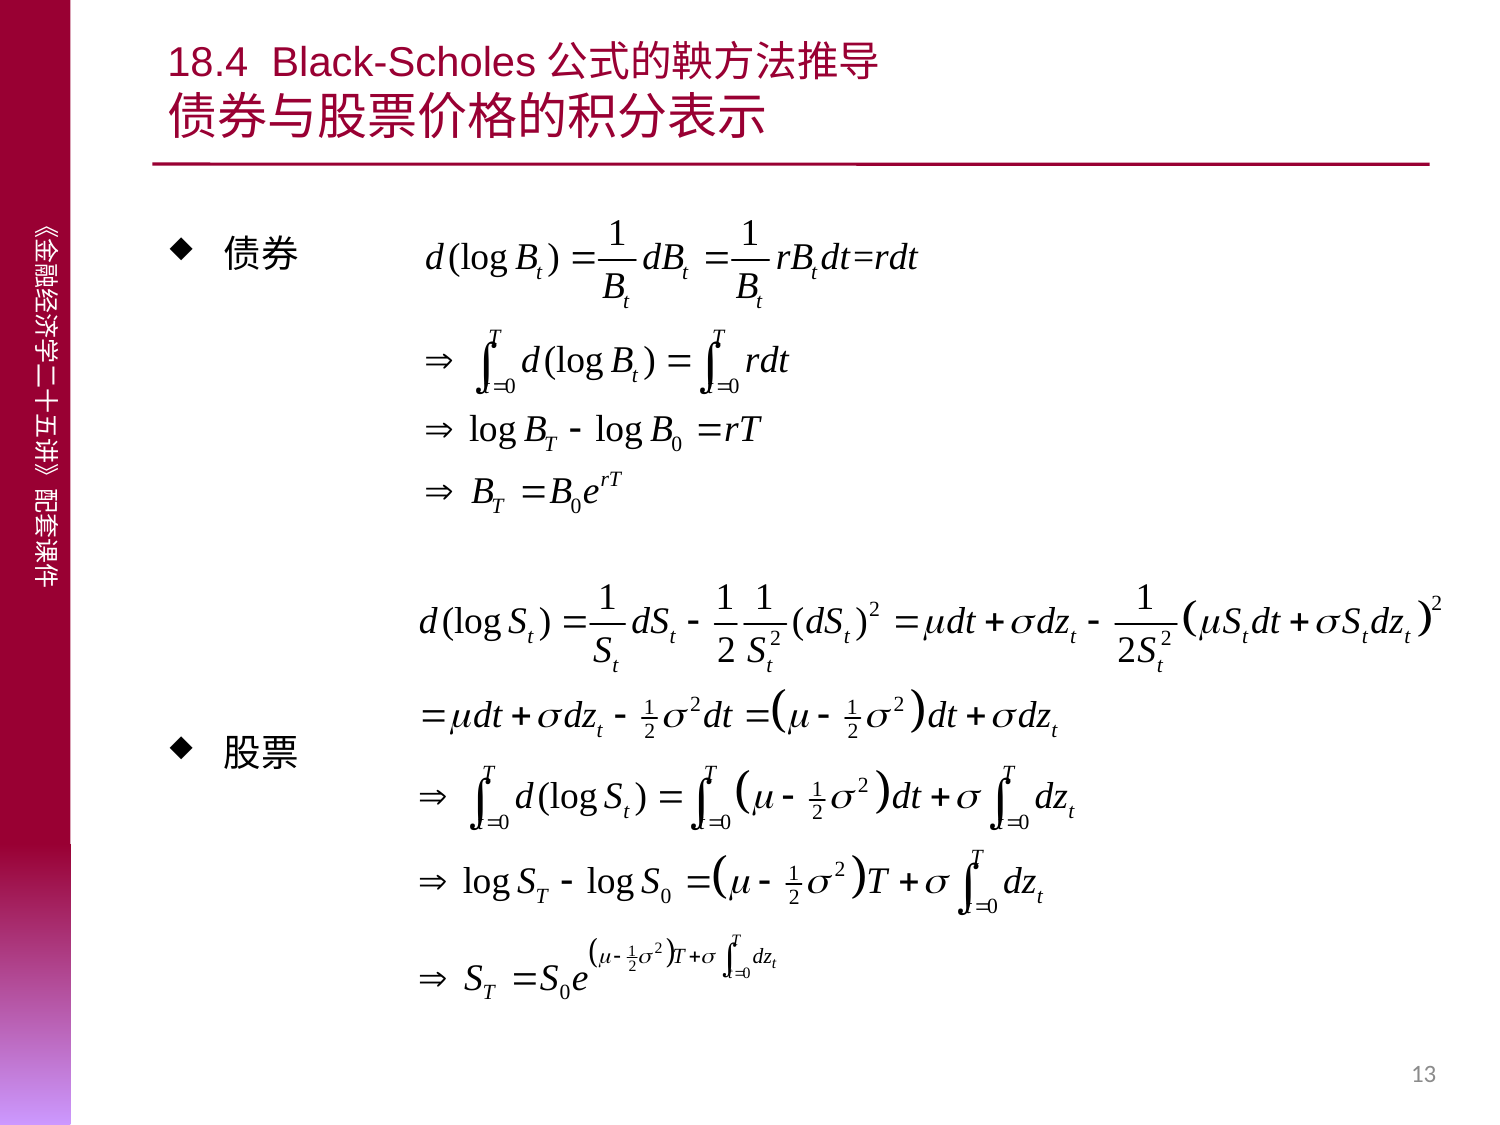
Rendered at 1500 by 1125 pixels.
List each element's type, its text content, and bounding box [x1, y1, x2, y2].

title 18.4 Black-Scholes公式的鞅方法推导 债券与股票价格的积分表示 [152, 0, 1426, 153]
list 债券 股票 [152, 222, 1430, 997]
slide_number 13 [1101, 1042, 1452, 1103]
picture [418, 207, 924, 523]
picture [412, 574, 1448, 1007]
